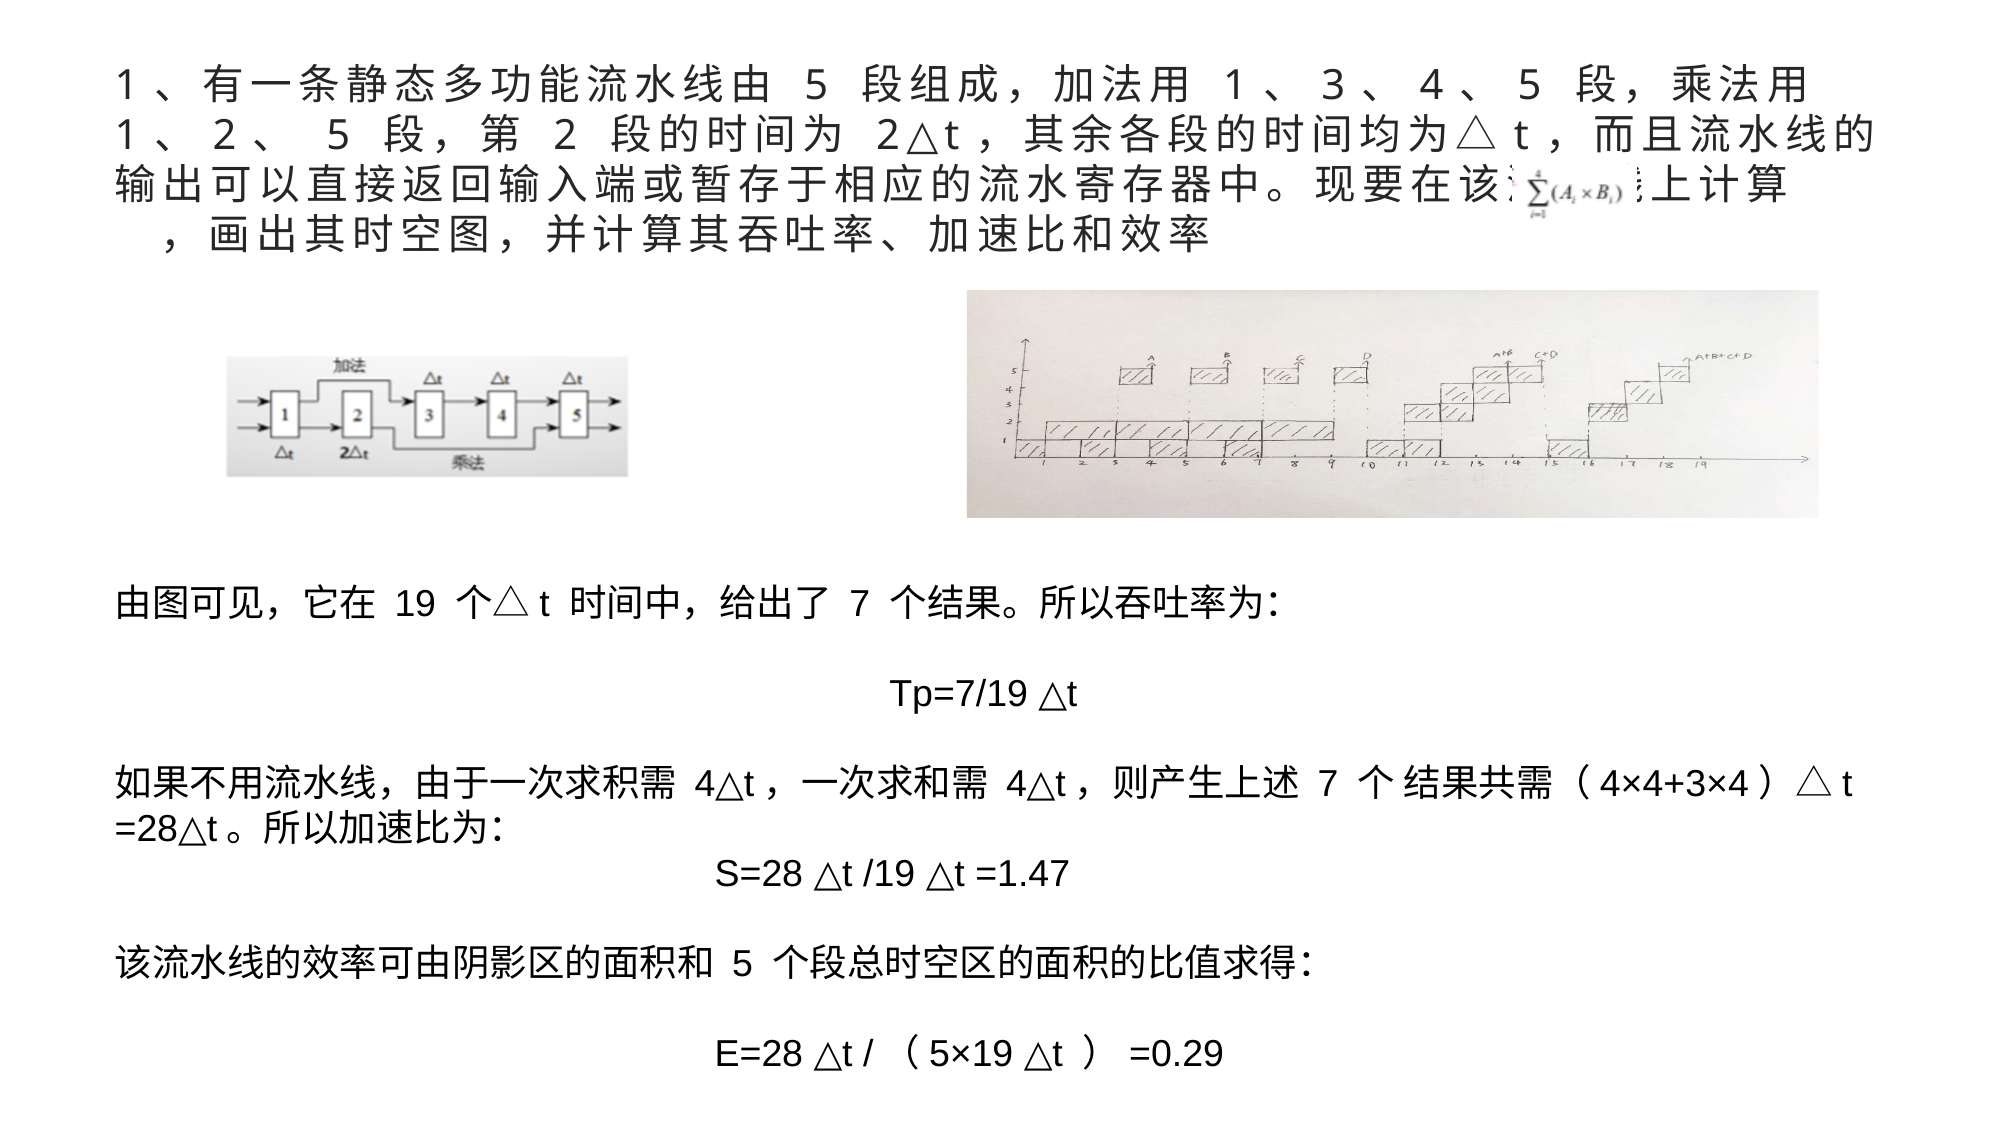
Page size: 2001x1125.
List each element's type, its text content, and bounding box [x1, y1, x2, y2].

title 1、有一条静态多功能流水线由 5 段组成，加法用 1、3、4、5 段，乘法用 1、2、 5 段，第 2 段的时间为 2△t，其余各段的时间均为△t，而且流水线的输出可以直接返回输入端或暂存于相应的流水寄存器中。现要在该流水线上计算 ，画出其时空图，并计算其吞吐率、加速比和效率 [99, 99, 1900, 216]
picture [223, 356, 632, 483]
text_box 由图可见，它在 19 个△t 时间中，给出了 7 个结果。所以吞吐率为： Tp=7/19 △t 如果不用流水线，由于一次求积需 4△t，一次求和需 4△t，则产生上述 7 个 结果共需（4×4+3×4）△t =28△t。所以加速比为： S=28 △t /19 △t =1.47 该流水线的效率可由阴影区的面积和 5 个段总时空区的面积的比值求得： E=28 △t /（5×19 △t ）=0.29 [99, 571, 1878, 1125]
picture [966, 290, 1819, 518]
picture [1512, 164, 1637, 226]
